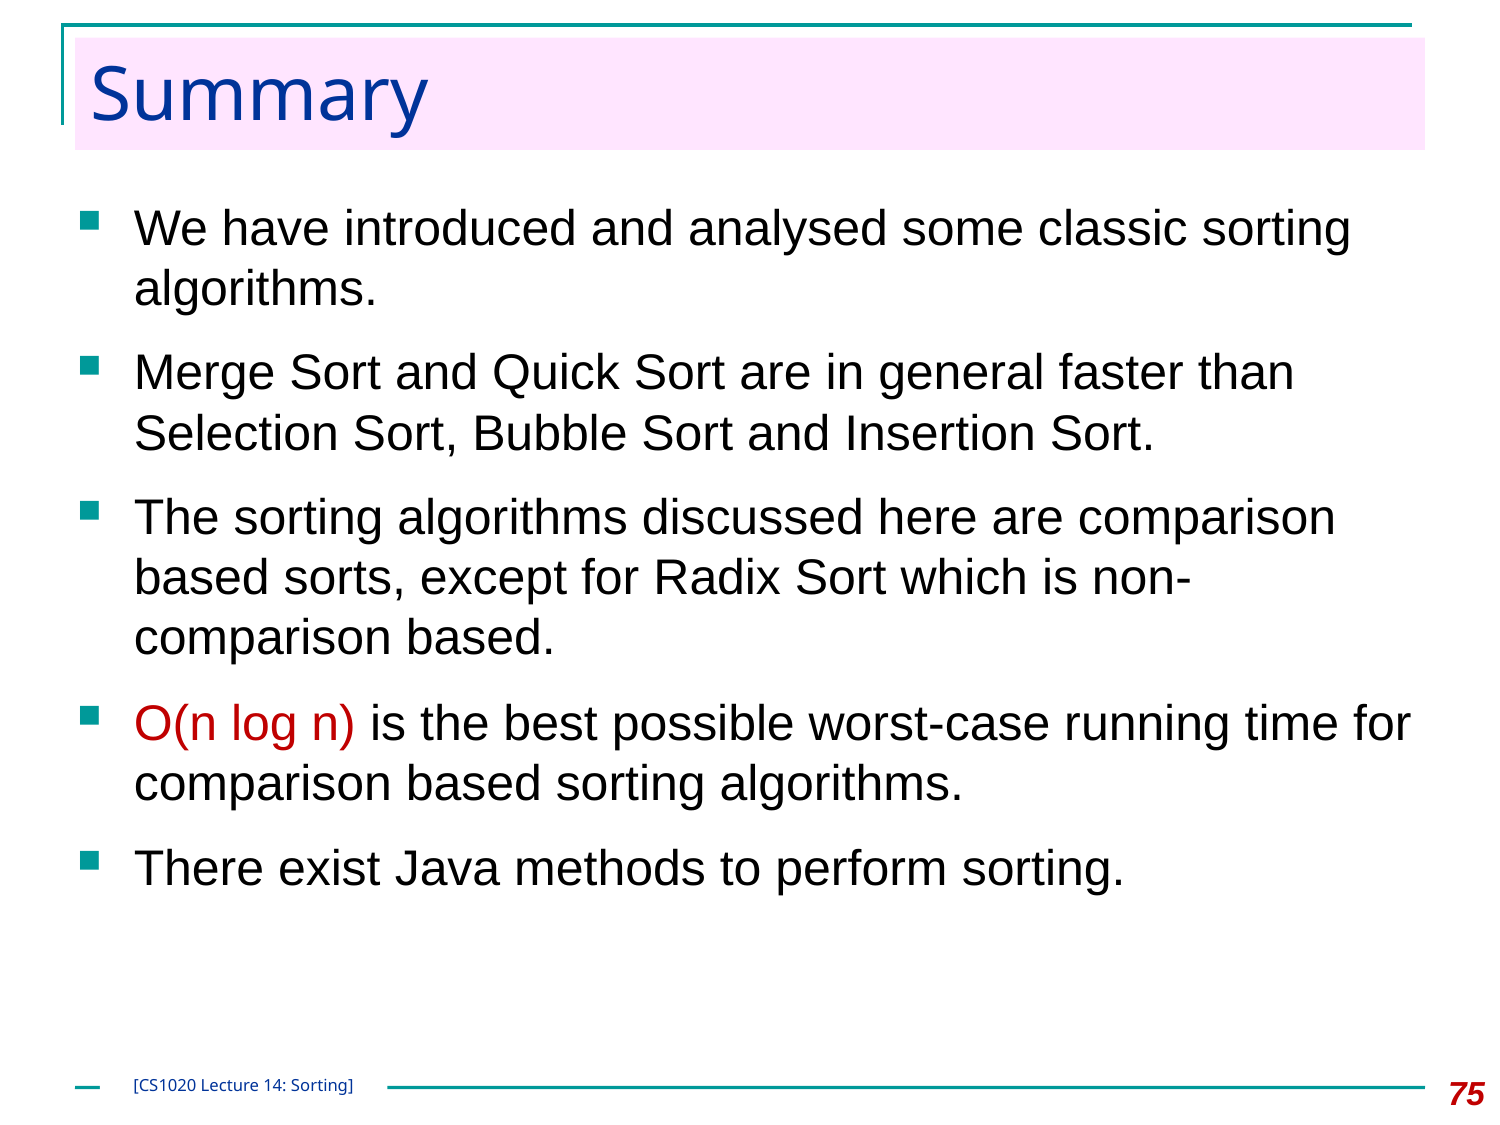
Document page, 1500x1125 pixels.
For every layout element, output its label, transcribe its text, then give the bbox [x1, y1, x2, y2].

text_box [CS1020 Lecture 14: Sorting] [99, 1074, 388, 1100]
title Summary [74, 37, 1426, 151]
list We have introduced and analysed some classic sorting algorithms. Merge Sort and Quick Sort are in general faster than Selection Sort, Bubble Sort and Insertion Sort. The sorting algorithms discussed here are comparison based sorts, except for Radix Sort which is non-comparison based. O(n log n) is the best possible worst-case running time for comparison based sorting algorithms. There exist Java methods to perform sorting. [62, 187, 1463, 988]
slide_number 75 [1400, 1065, 1500, 1125]
